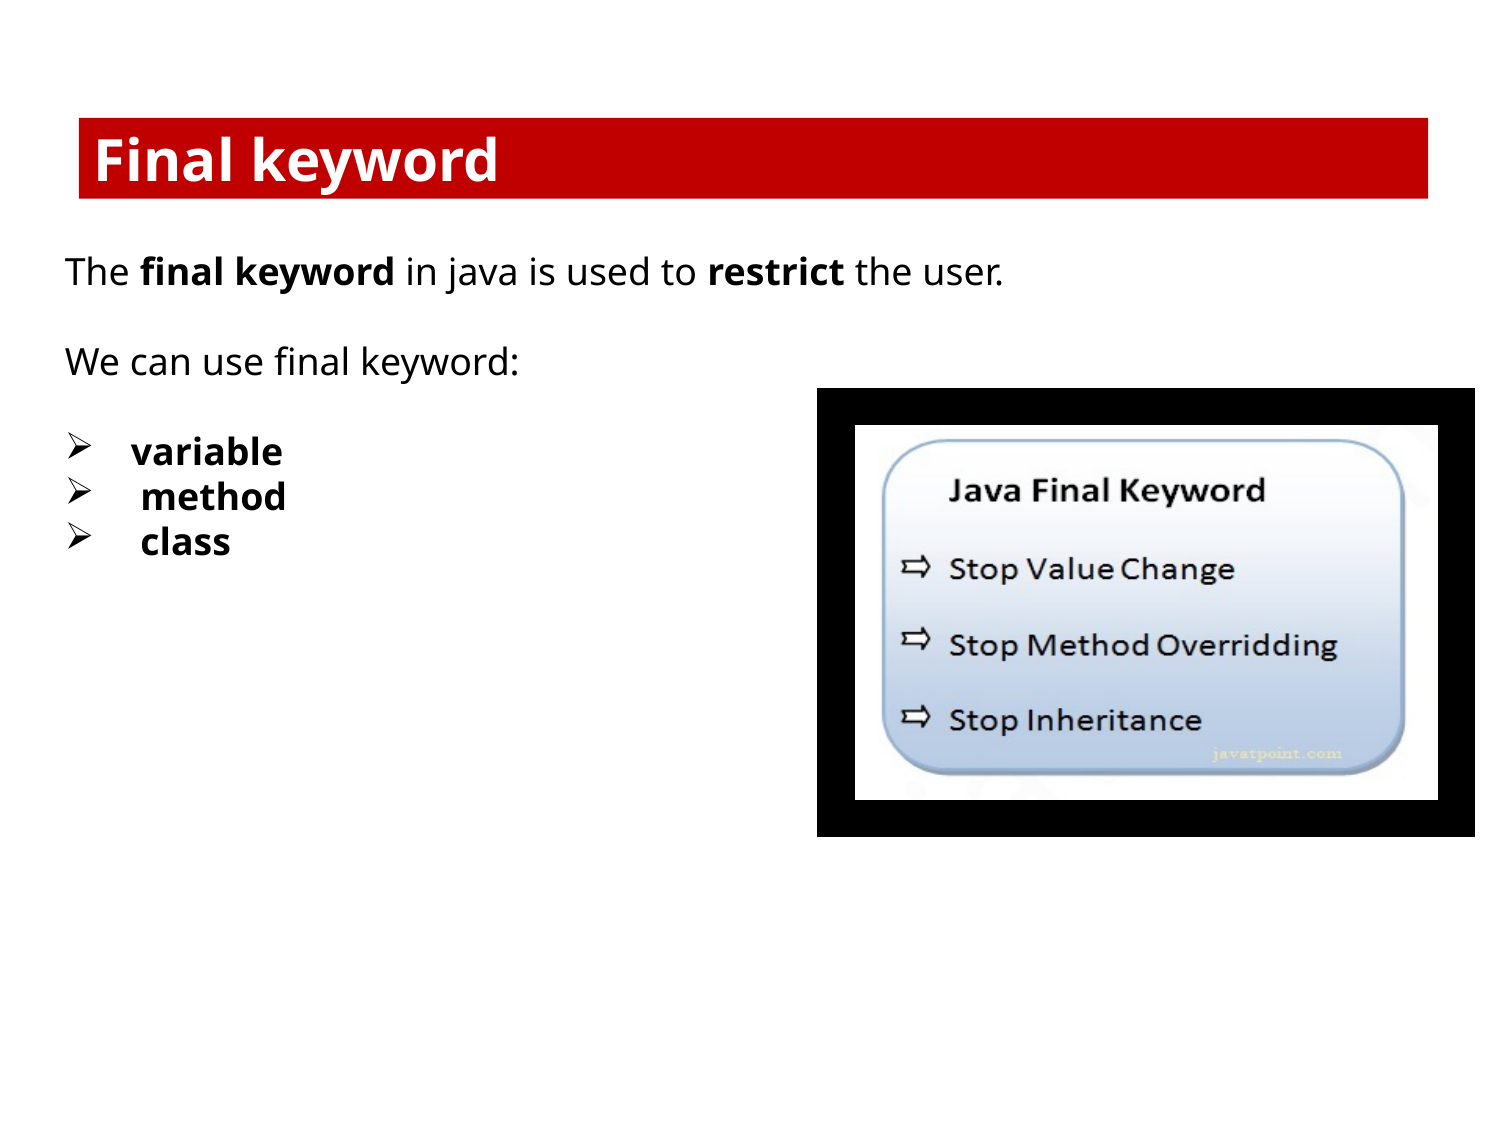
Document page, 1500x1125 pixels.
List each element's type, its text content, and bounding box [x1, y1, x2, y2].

title Final keyword [78, 117, 1429, 199]
picture [854, 424, 1438, 801]
list The final keyword in java is used to restrict the user. We can use final keyword: variable method class [49, 240, 1452, 604]
